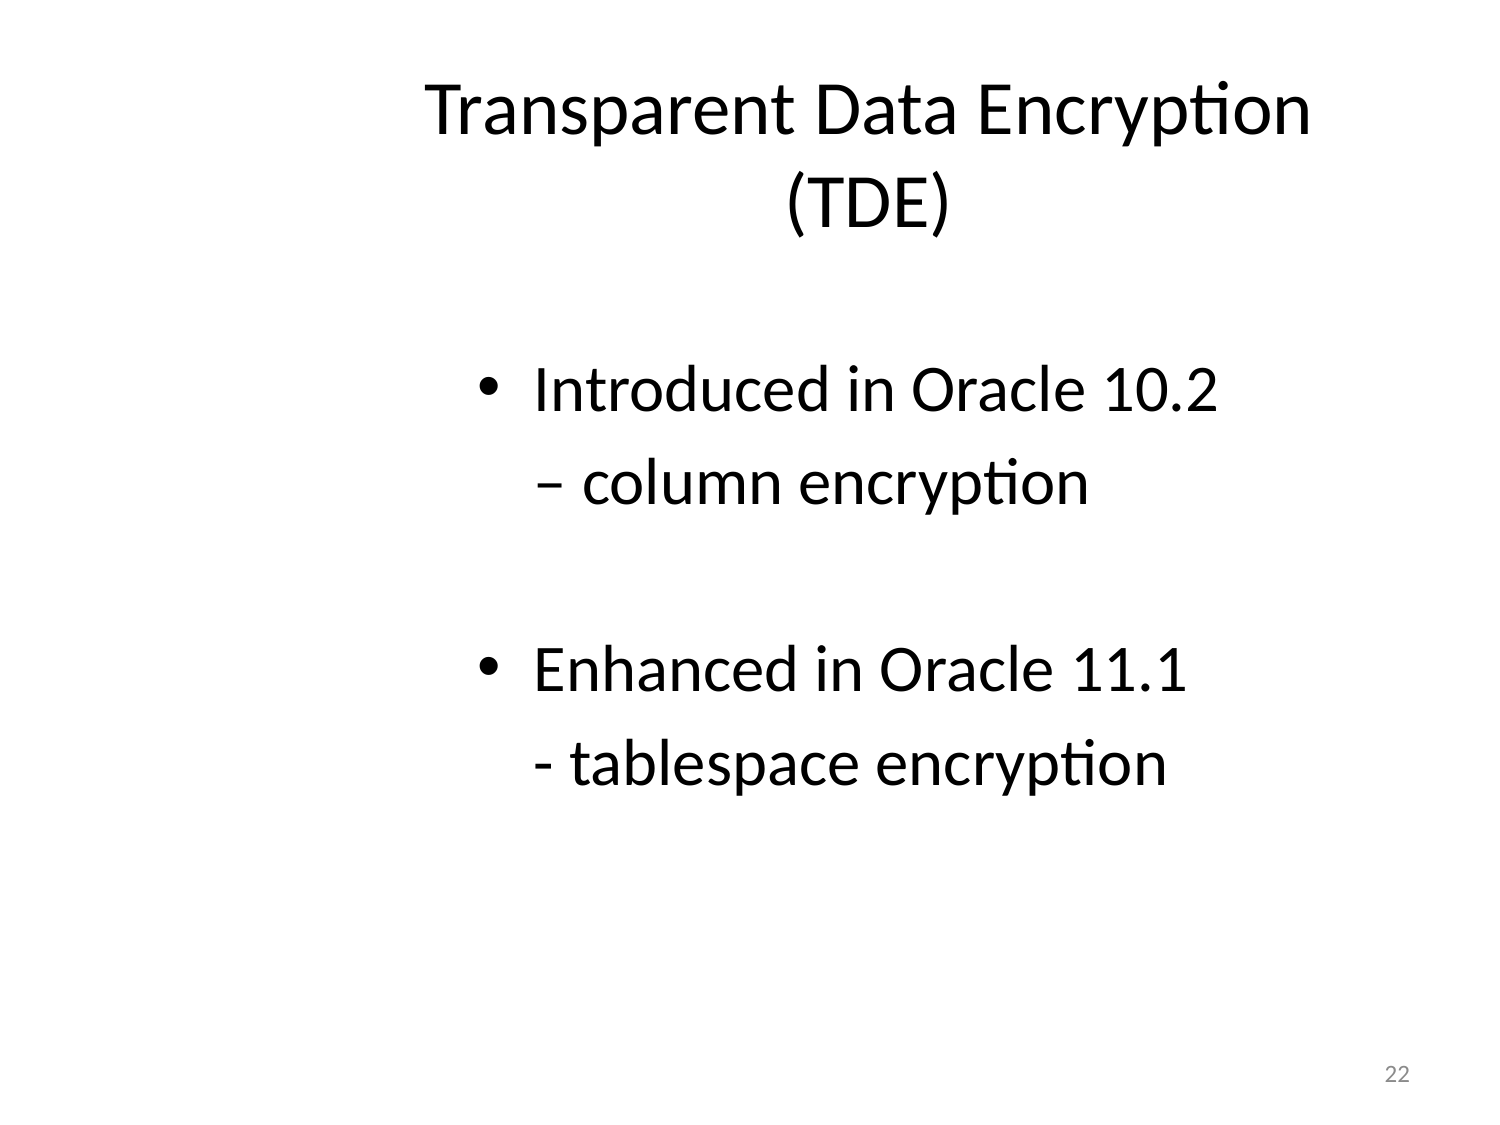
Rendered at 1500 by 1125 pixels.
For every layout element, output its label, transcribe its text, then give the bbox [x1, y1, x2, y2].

slide_number 22 [1074, 1042, 1425, 1103]
list Introduced in Oracle 10.2 – column encryption Enhanced in Oracle 11.1 - tablespace encryption [462, 337, 1463, 1000]
title Transparent Data Encryption (TDE) [275, 50, 1463, 250]
